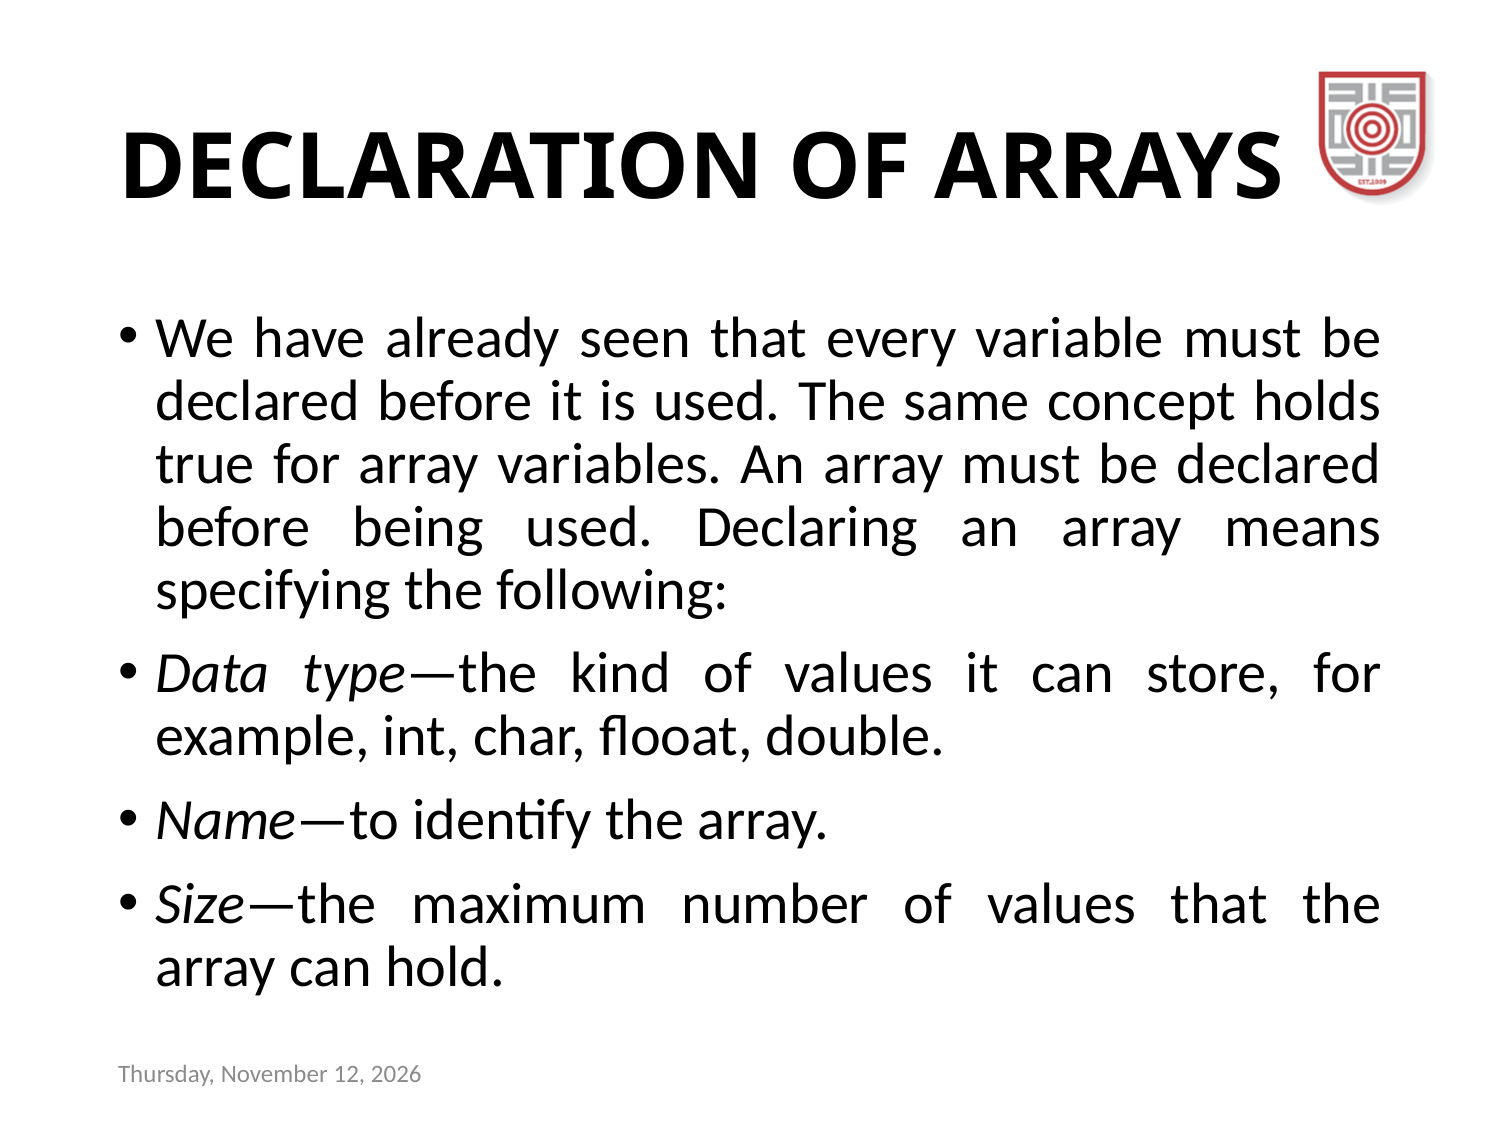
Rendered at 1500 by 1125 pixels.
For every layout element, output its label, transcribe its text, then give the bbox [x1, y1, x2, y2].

list We have already seen that every variable must be declared before it is used. The same concept holds true for array variables. An array must be declared before being used. Declaring an array means specifying the following: Data type—the kind of values it can store, for example, int, char, flooat, double. Name—to identify the array. Size—the maximum number of values that the array can hold. [103, 299, 1397, 1014]
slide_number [103, 1042, 441, 1103]
title DECLARATION OF ARRAYS [103, 59, 1397, 278]
picture [1397, 59, 1451, 218]
